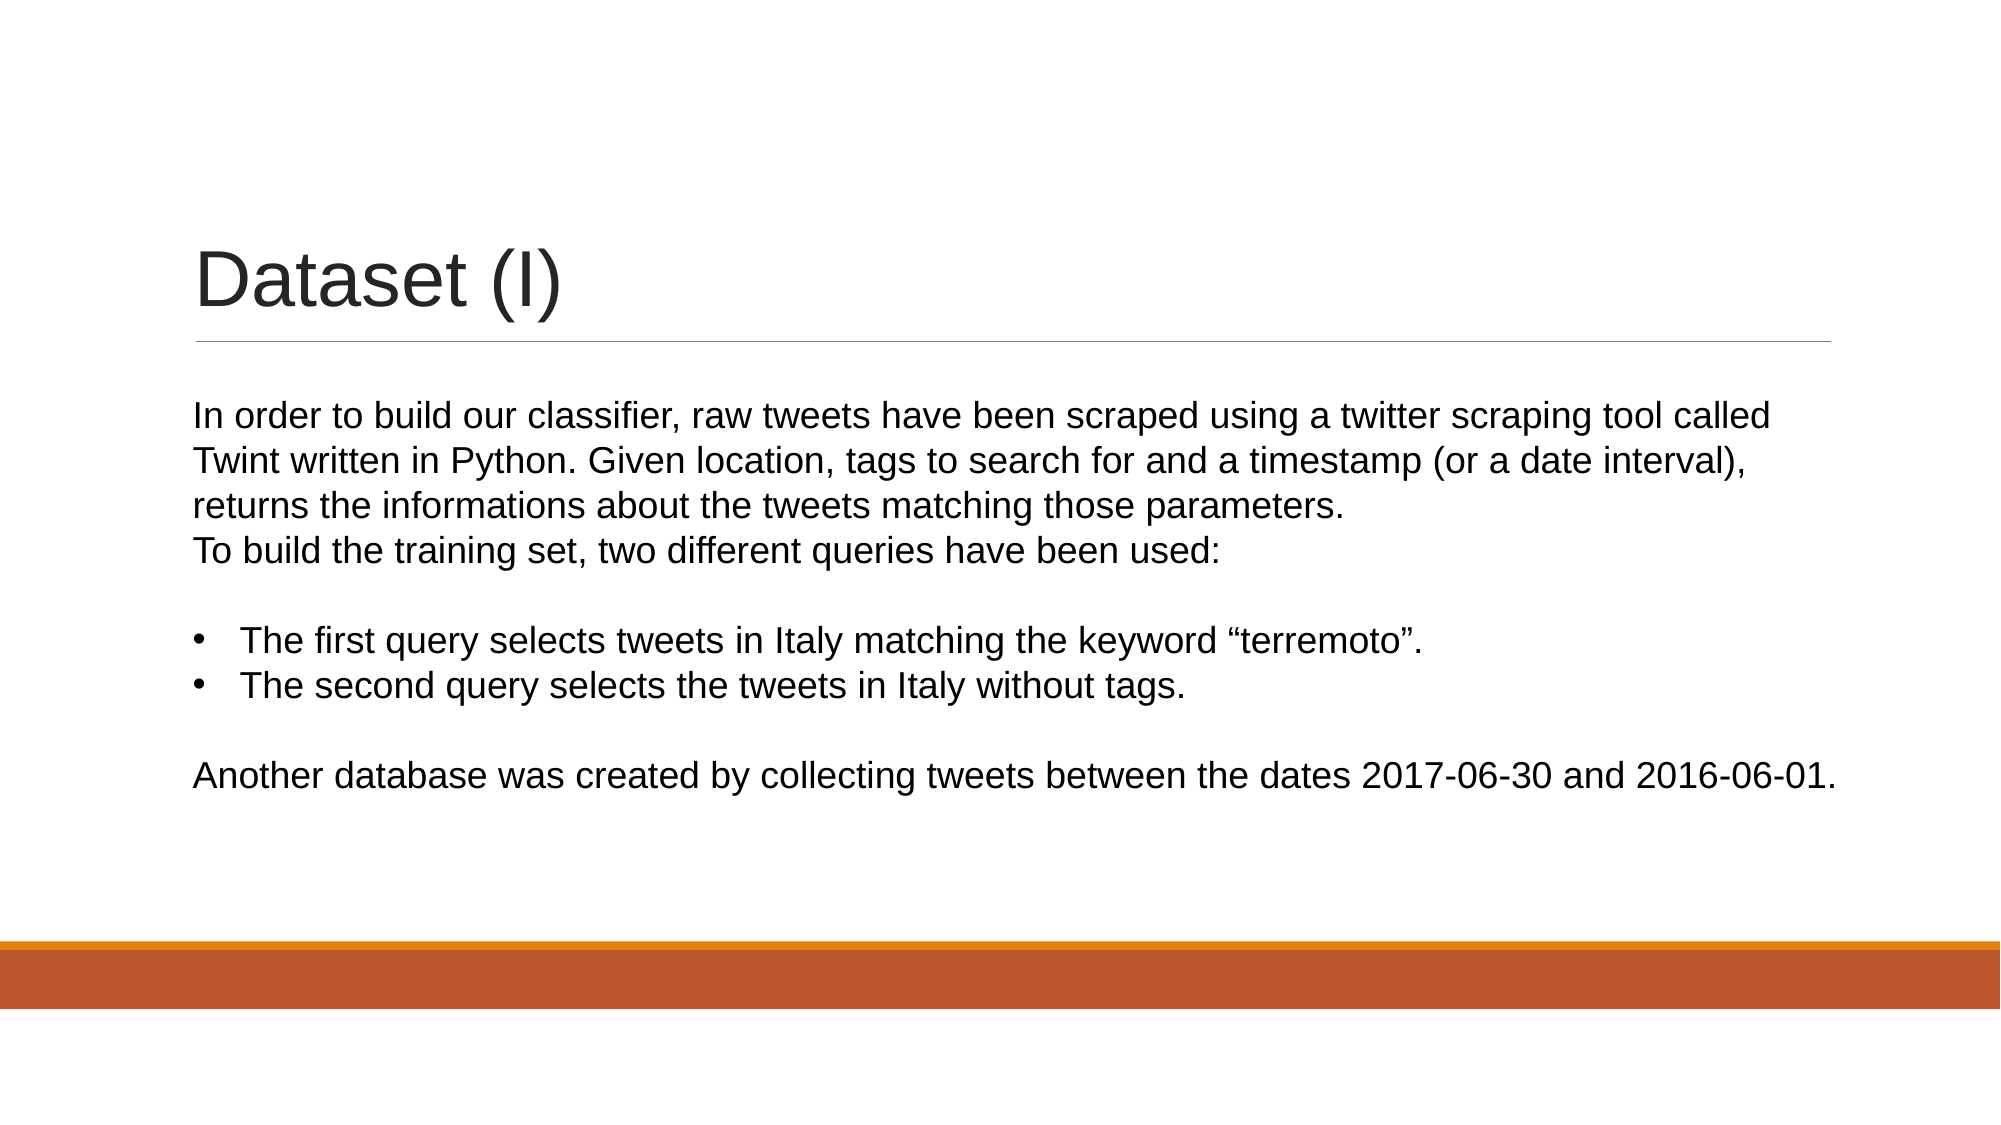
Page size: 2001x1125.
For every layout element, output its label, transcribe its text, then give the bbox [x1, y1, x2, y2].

title Dataset (I) [192, 225, 574, 388]
text_box In order to build our classifier, raw tweets have been scraped using a twitter scraping tool called Twint written in Python. Given location, tags to search for and a timestamp (or a date interval), returns the informations about the tweets matching those parameters. To build the training set, two different queries have been used: The first query selects tweets in Italy matching the keyword “terremoto”. The second query selects the tweets in Italy without tags. Another database was created by collecting tweets between the dates 2017-06-30 and 2016-06-01. [192, 388, 1855, 796]
